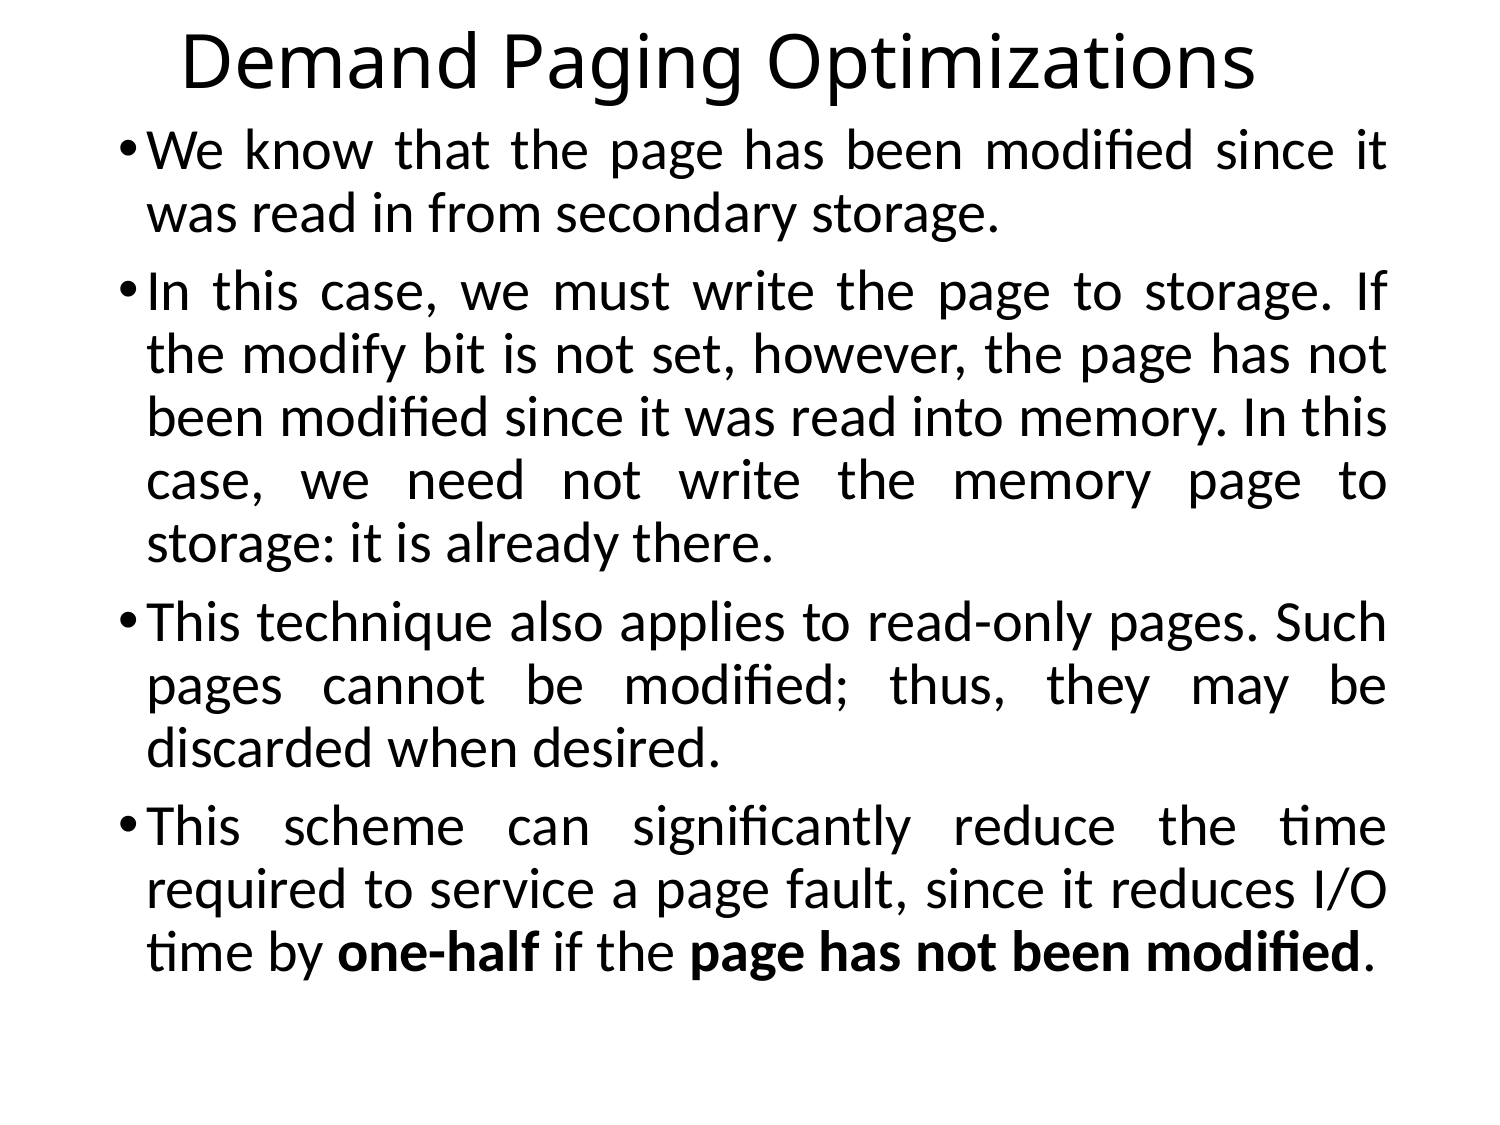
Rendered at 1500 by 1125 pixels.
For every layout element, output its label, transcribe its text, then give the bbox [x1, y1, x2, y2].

title Demand Paging Optimizations [74, 17, 1364, 112]
list We know that the page has been modified since it was read in from secondary storage. In this case, we must write the page to storage. If the modify bit is not set, however, the page has not been modified since it was read into memory. In this case, we need not write the memory page to storage: it is already there. This technique also applies to read-only pages. Such pages cannot be modified; thus, they may be discarded when desired. This scheme can significantly reduce the time required to service a page fault, since it reduces I/O time by one-half if the page has not been modified. [103, 111, 1404, 1072]
